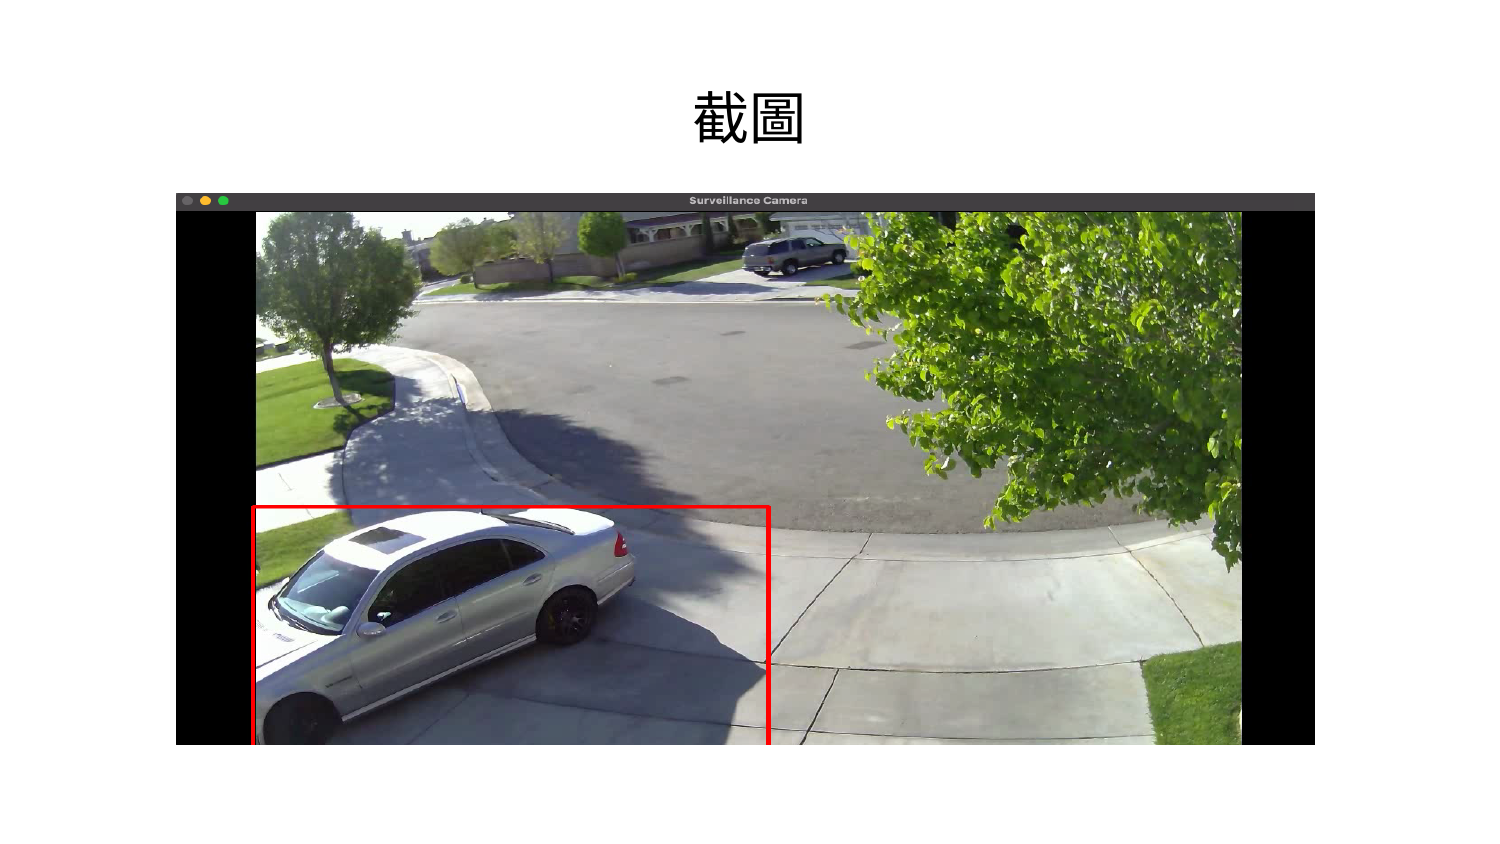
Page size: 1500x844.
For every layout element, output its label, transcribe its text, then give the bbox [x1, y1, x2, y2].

title 截圖 [51, 72, 1449, 167]
picture [176, 193, 1315, 746]
